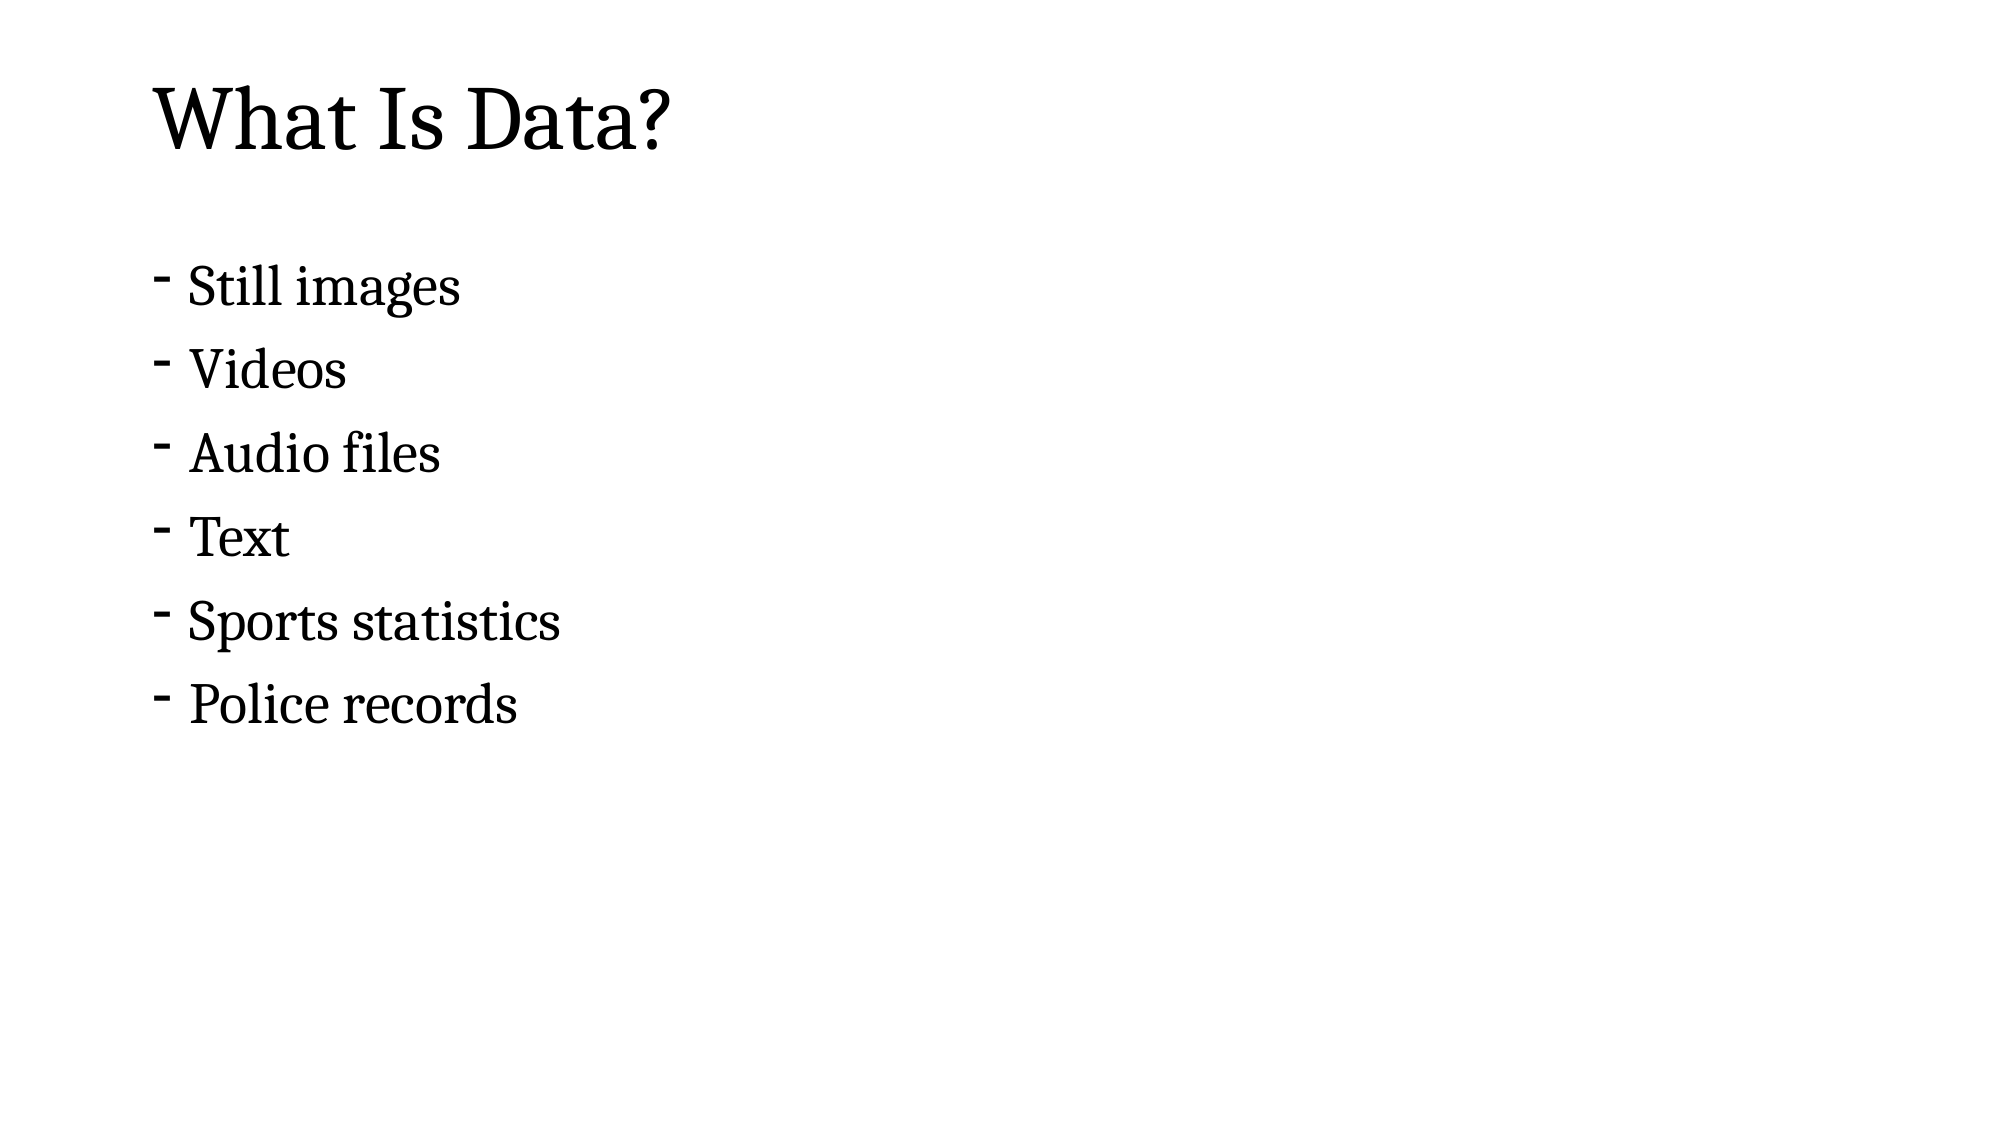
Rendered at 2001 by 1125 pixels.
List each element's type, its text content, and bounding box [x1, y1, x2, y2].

list Still images Videos Audio files Text Sports statistics Police records [137, 247, 1863, 1098]
title What Is Data? [137, 11, 1863, 229]
